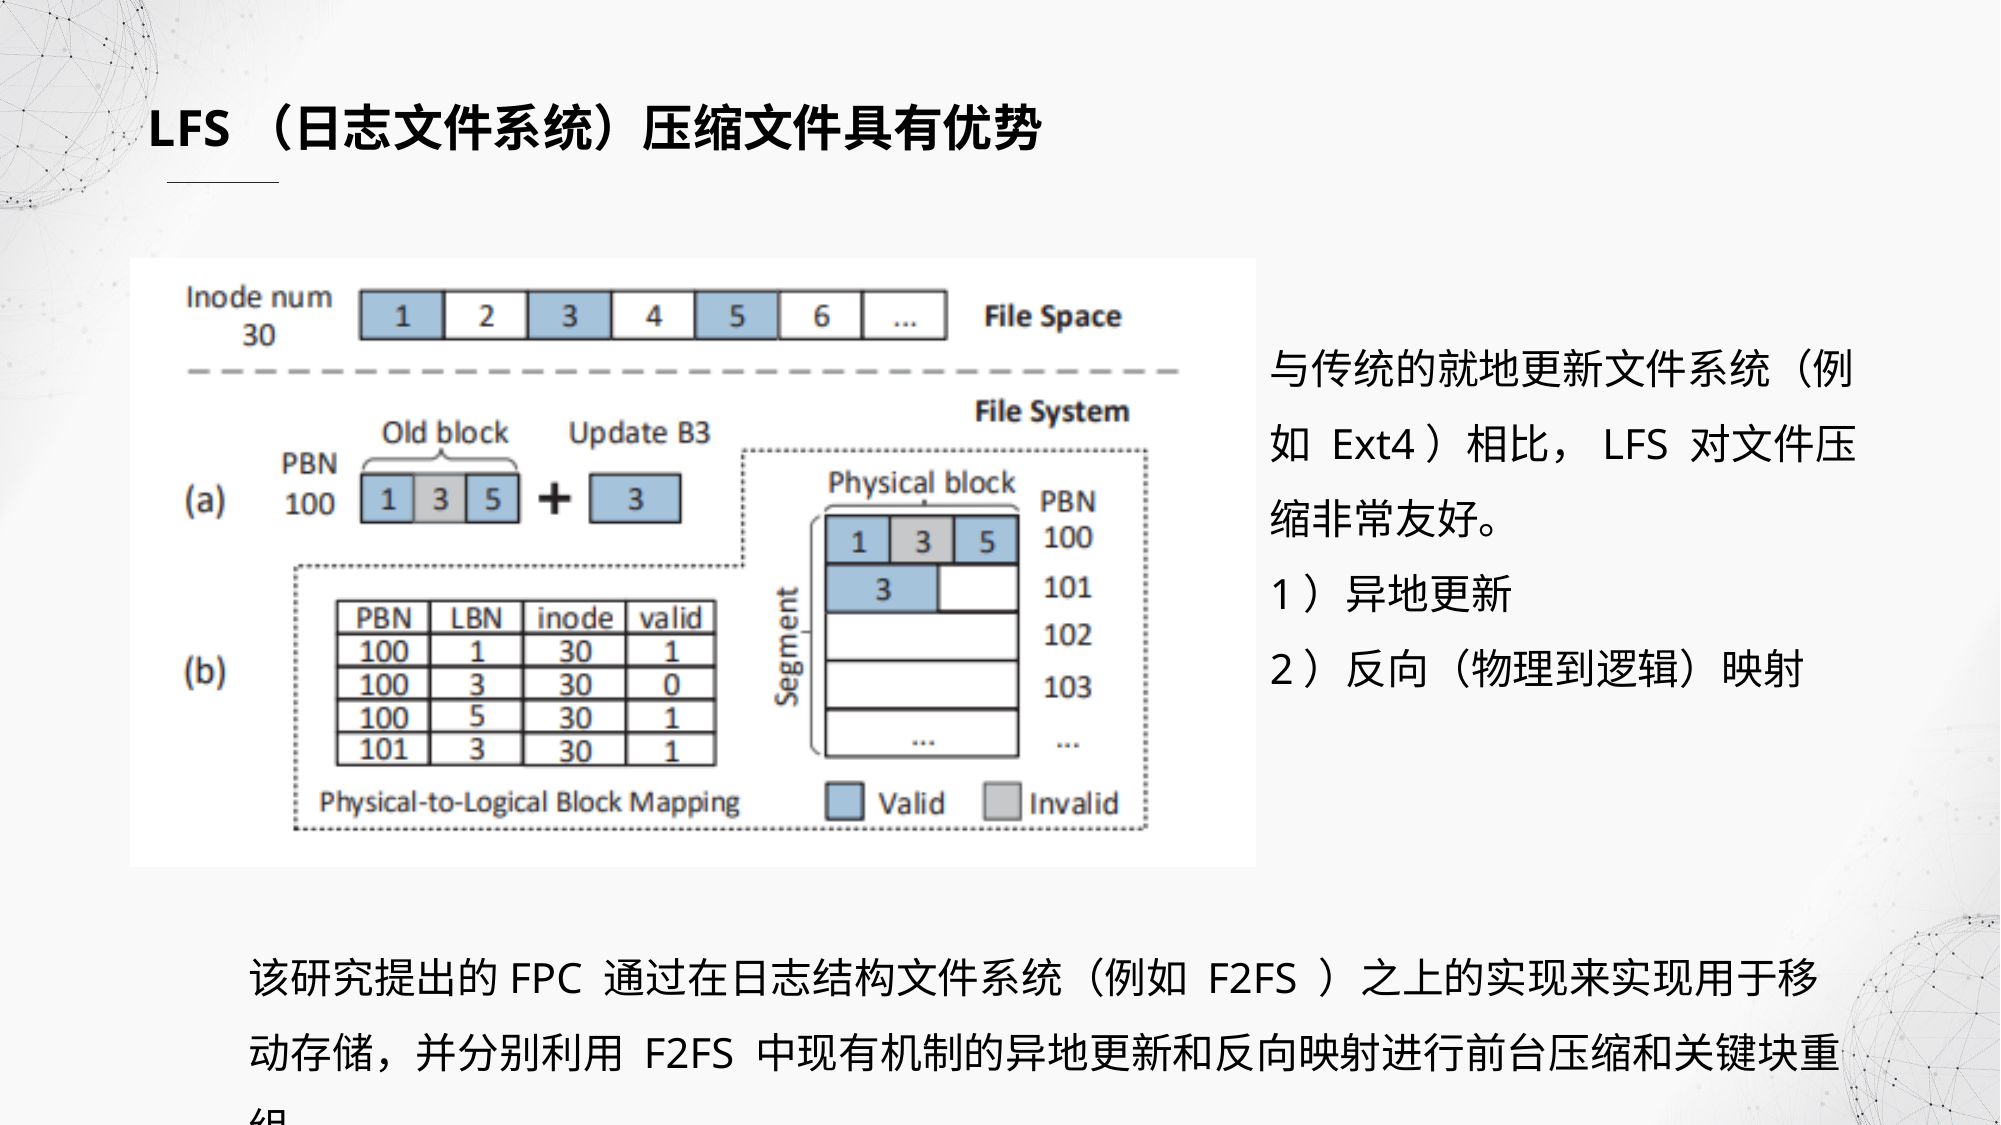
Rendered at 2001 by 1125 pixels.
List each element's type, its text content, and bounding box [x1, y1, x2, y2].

text_box 与传统的就地更新文件系统（例如 Ext4）相比，LFS 对文件压缩非常友好。 1）异地更新 2）反向（物理到逻辑）映射 [1256, 310, 1911, 701]
text_box 该研究提出的FPC 通过在日志结构文件系统（例如 F2FS ）之上的实现来实现用于移动存储，并分别利用 F2FS 中现有机制的异地更新和反向映射进行前台压缩和关键块重组。 [234, 919, 1864, 1125]
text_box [136, 90, 1190, 183]
picture [0, 0, 2000, 1125]
